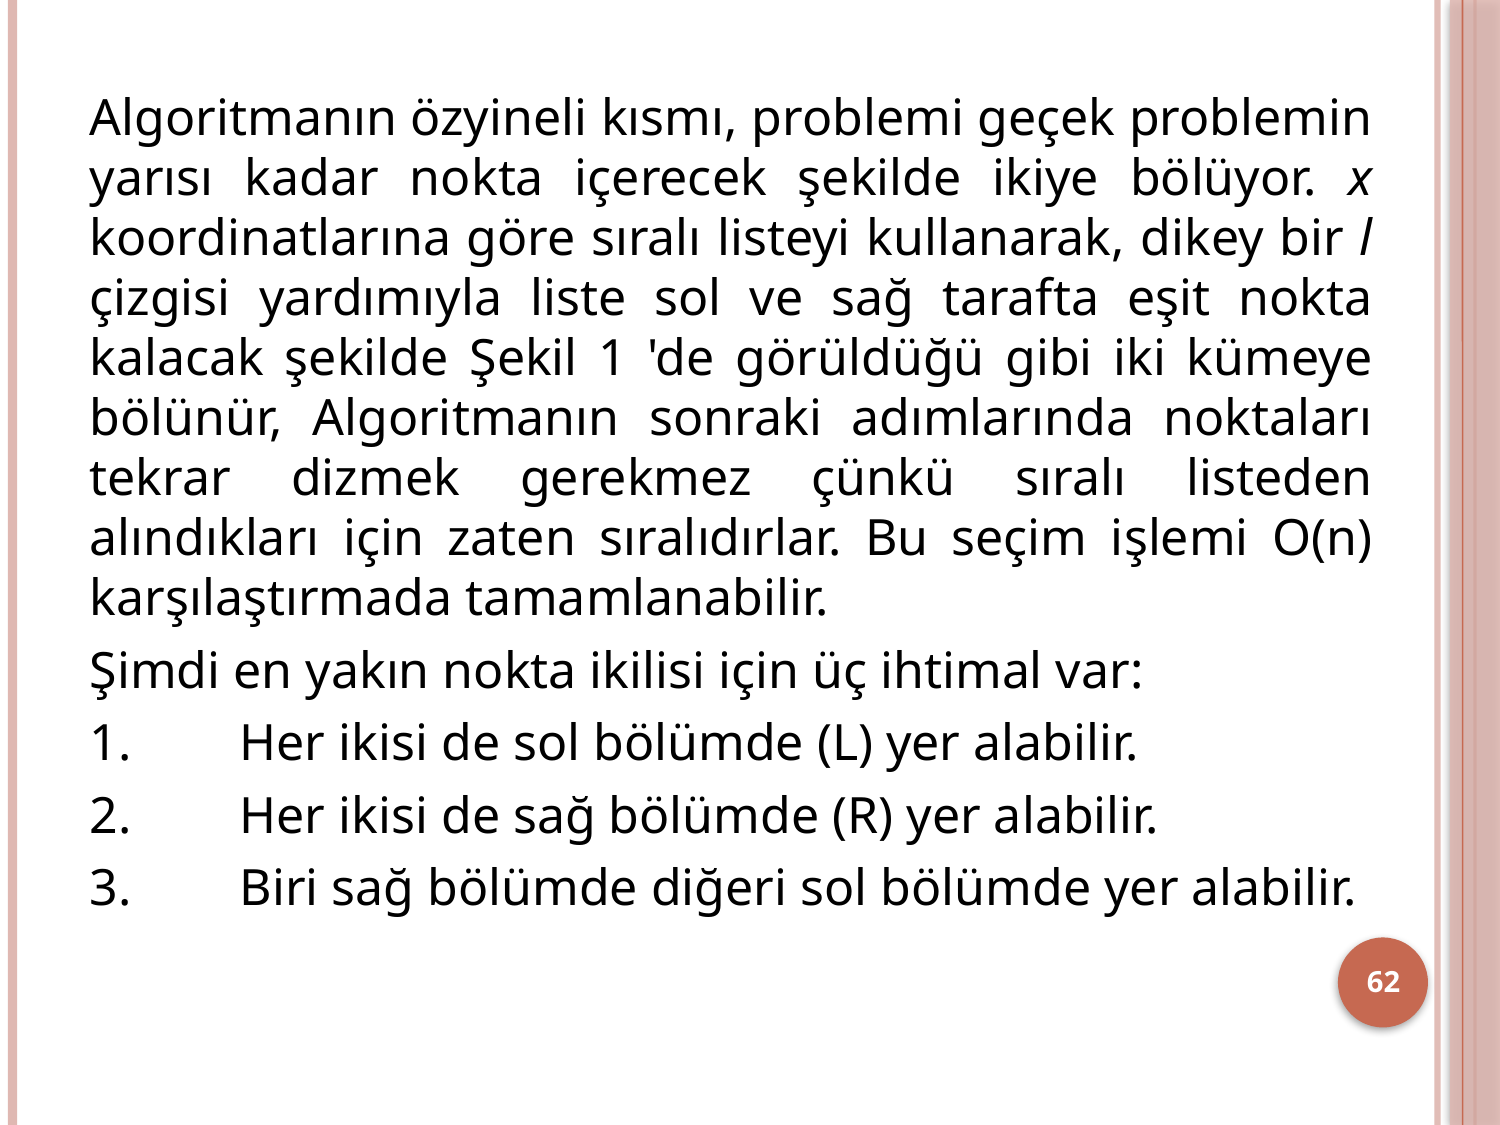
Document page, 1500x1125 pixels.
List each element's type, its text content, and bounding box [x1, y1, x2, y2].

slide_number 62 [1333, 940, 1434, 1027]
list Algoritmanın özyineli kısmı, problemi geçek problemin yarısı kadar nokta içerecek şekilde ikiye bölüyor. x koordinatlarına göre sıralı listeyi kullanarak, dikey bir l çizgisi yardımıyla liste sol ve sağ tarafta eşit nokta kalacak şekilde Şekil 1 'de görüldüğü gibi iki kümeye bölünür, Algoritmanın sonraki adımlarında noktaları tekrar dizmek gerekmez çünkü sıralı listeden alındıkları için zaten sıralıdırlar. Bu seçim işlemi O(n) karşılaştırmada tamamlanabilir. Şimdi en yakın nokta ikilisi için üç ihtimal var: 1. Her ikisi de sol bölümde (L) yer alabilir. 2. Her ikisi de sağ bölümde (R) yer alabilir. 3. Biri sağ bölümde diğeri sol bölümde yer alabilir. [75, 78, 1388, 1062]
